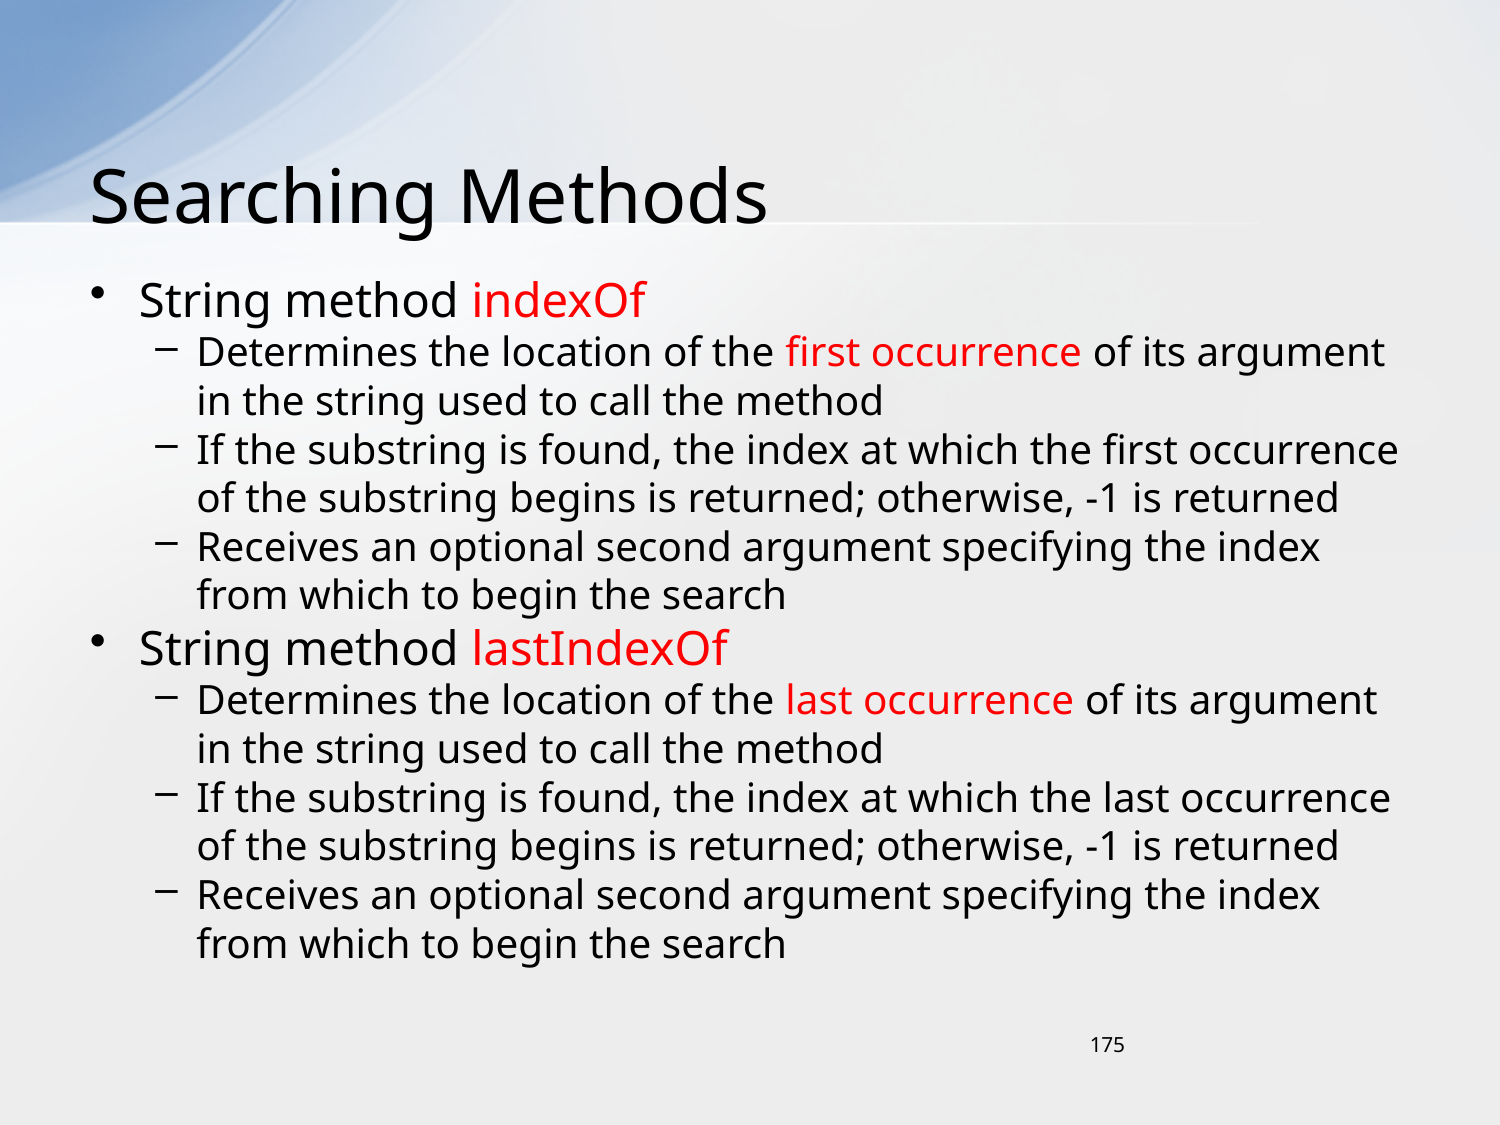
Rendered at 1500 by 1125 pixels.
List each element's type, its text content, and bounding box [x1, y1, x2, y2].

list String method indexOf Determines the location of the first occurrence of its argument in the string used to call the method If the substring is found, the index at which the first occurrence of the substring begins is returned; otherwise, -1 is returned Receives an optional second argument specifying the index from which to begin the search String method lastIndexOf Determines the location of the last occurrence of its argument in the string used to call the method If the substring is found, the index at which the last occurrence of the substring begins is returned; otherwise, -1 is returned Receives an optional second argument specifying the index from which to begin the search [75, 262, 1425, 1005]
title Searching Methods [75, 58, 1425, 247]
slide_number 175 [1074, 1024, 1425, 1103]
picture [0, 0, 1500, 1125]
